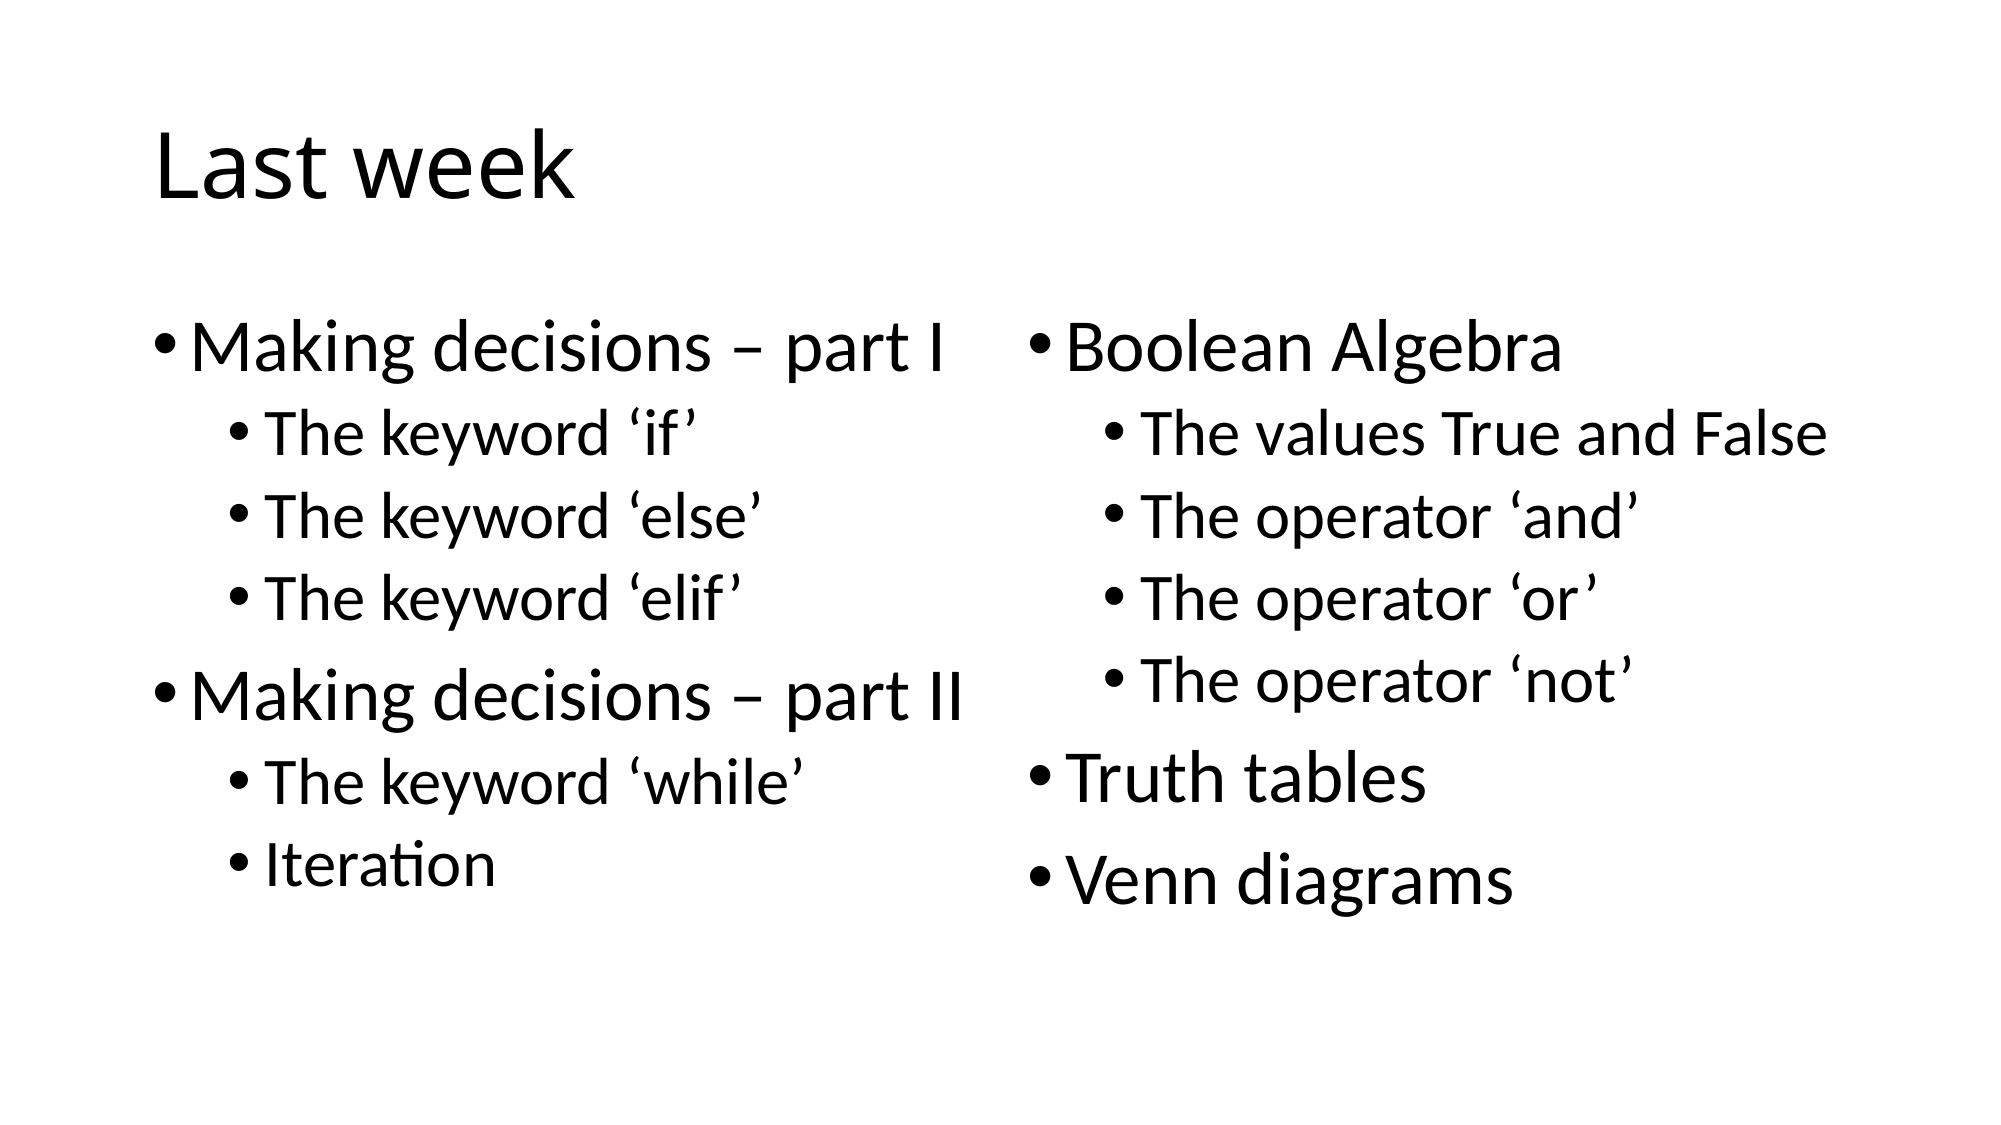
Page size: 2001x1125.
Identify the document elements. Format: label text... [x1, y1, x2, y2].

list Making decisions – part I The keyword ‘if’ The keyword ‘else’ The keyword ‘elif’ Making decisions – part II The keyword ‘while’ Iteration [137, 299, 988, 1014]
title Last week [137, 59, 1863, 278]
list Boolean Algebra The values True and False The operator ‘and’ The operator ‘or’ The operator ‘not’ Truth tables Venn diagrams [1012, 299, 1863, 1014]
